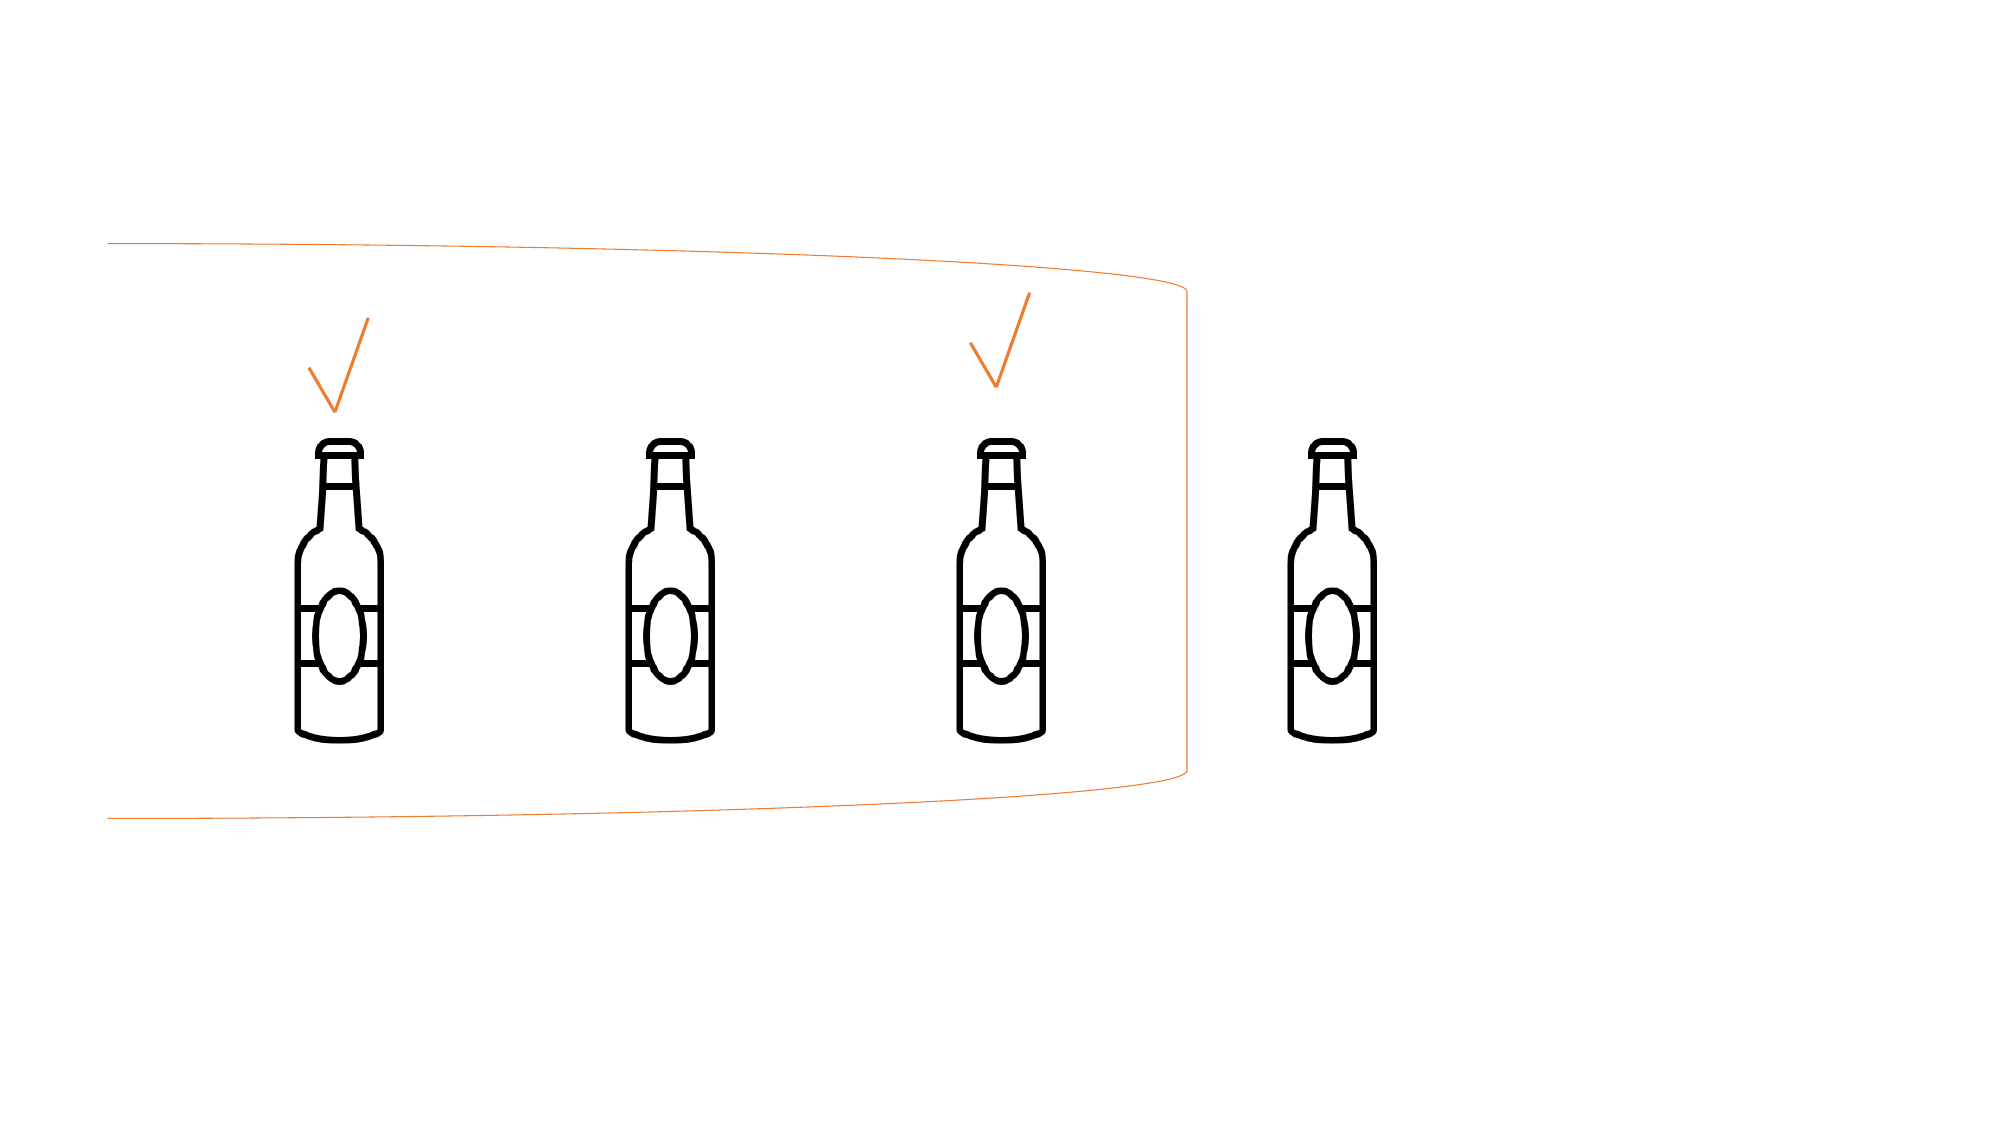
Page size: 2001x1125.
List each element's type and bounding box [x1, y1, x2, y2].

text_box [107, 243, 1188, 819]
picture [172, 424, 1498, 757]
text_box [970, 292, 1030, 388]
text_box [309, 317, 369, 413]
